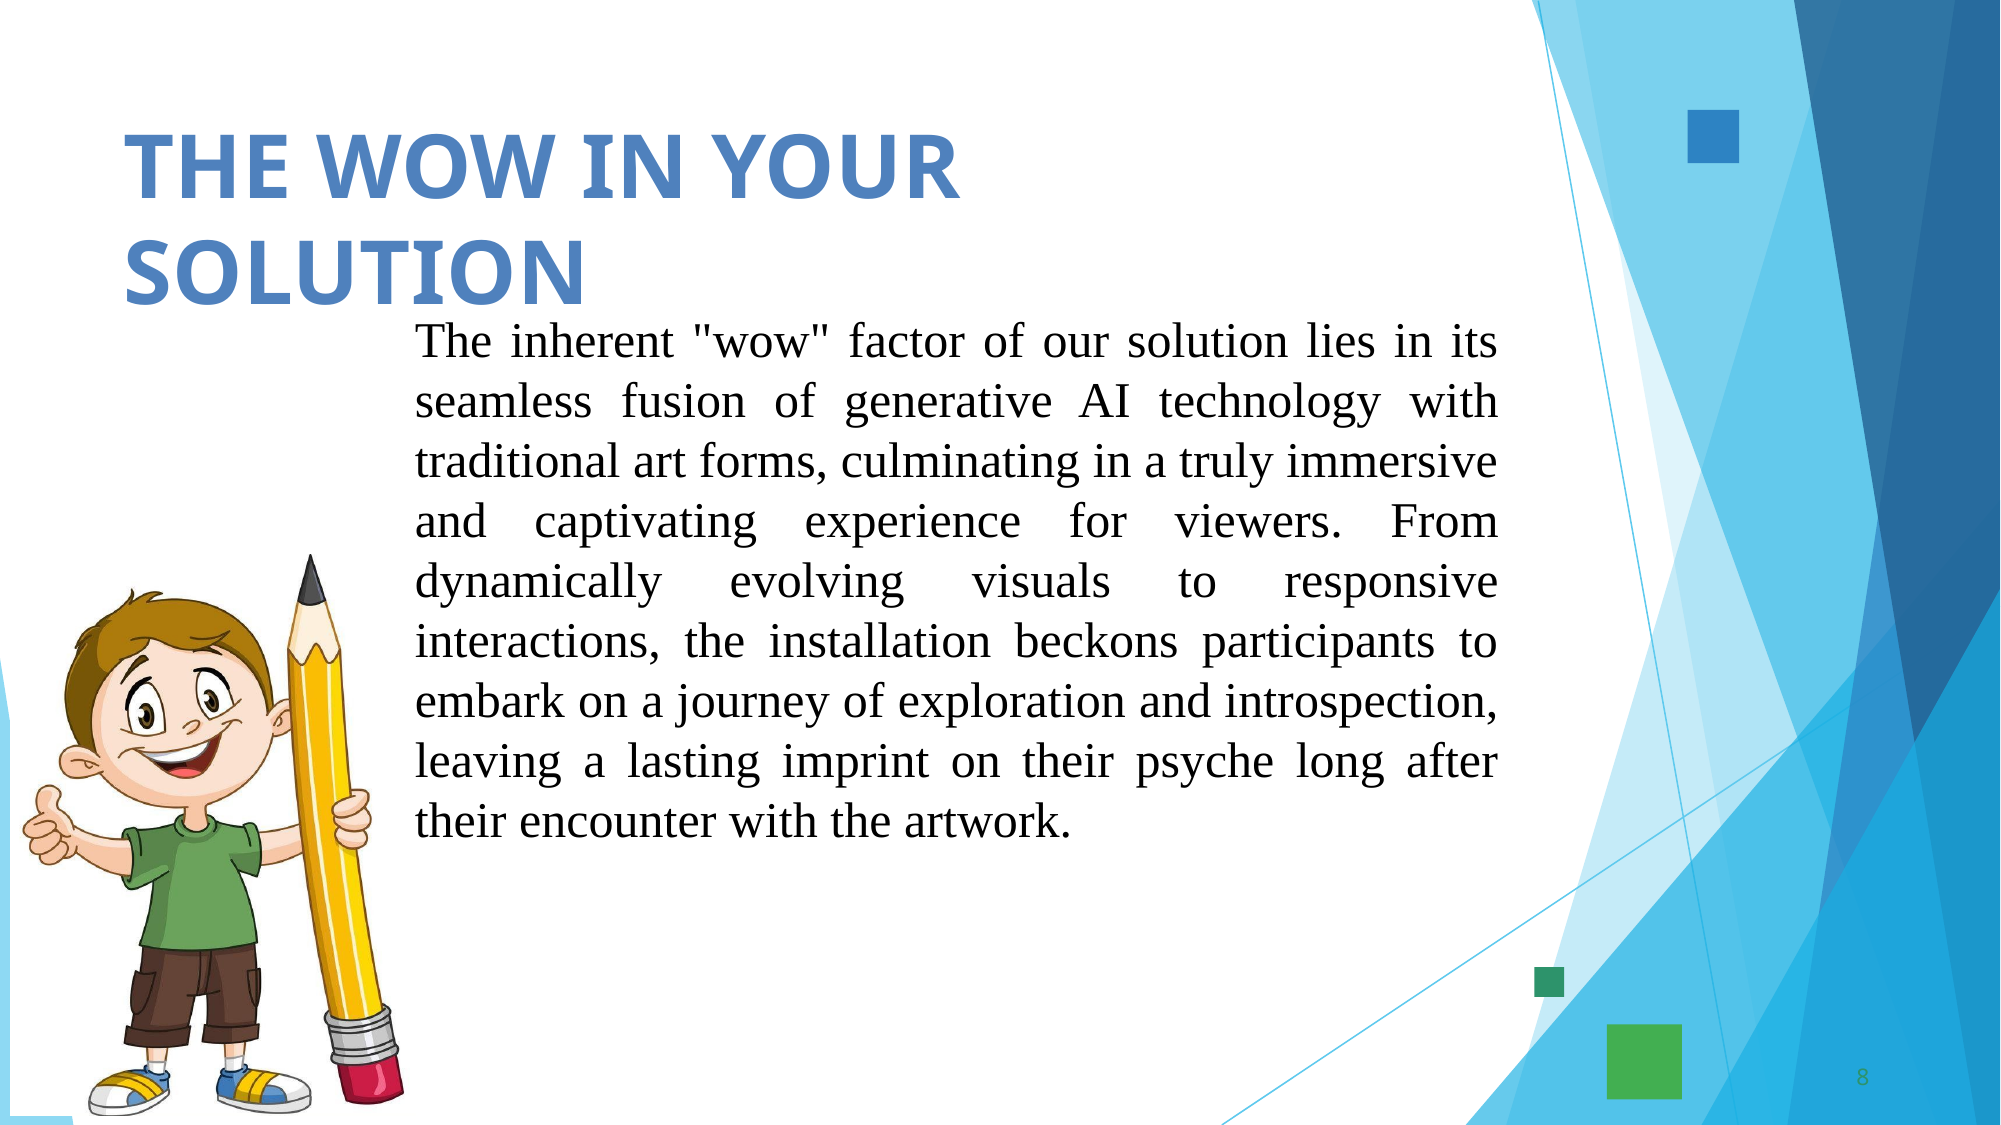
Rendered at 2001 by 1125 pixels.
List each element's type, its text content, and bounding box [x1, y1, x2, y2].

text_box 8 [1849, 1061, 1888, 1095]
picture [10, 554, 416, 1116]
text_box [1606, 1024, 1682, 1100]
text_box [1534, 967, 1565, 997]
text_box [1687, 109, 1740, 164]
title THE WOW IN YOUR SOLUTION [121, 107, 1359, 323]
text_box The inherent "wow" factor of our solution lies in its seamless fusion of generative AI technology with traditional art forms, culminating in a truly immersive and captivating experience for viewers. From dynamically evolving visuals to responsive interactions, the installation beckons participants to embark on a journey of exploration and introspection, leaving a lasting imprint on their psyche long after their encounter with the artwork. [399, 299, 1514, 855]
